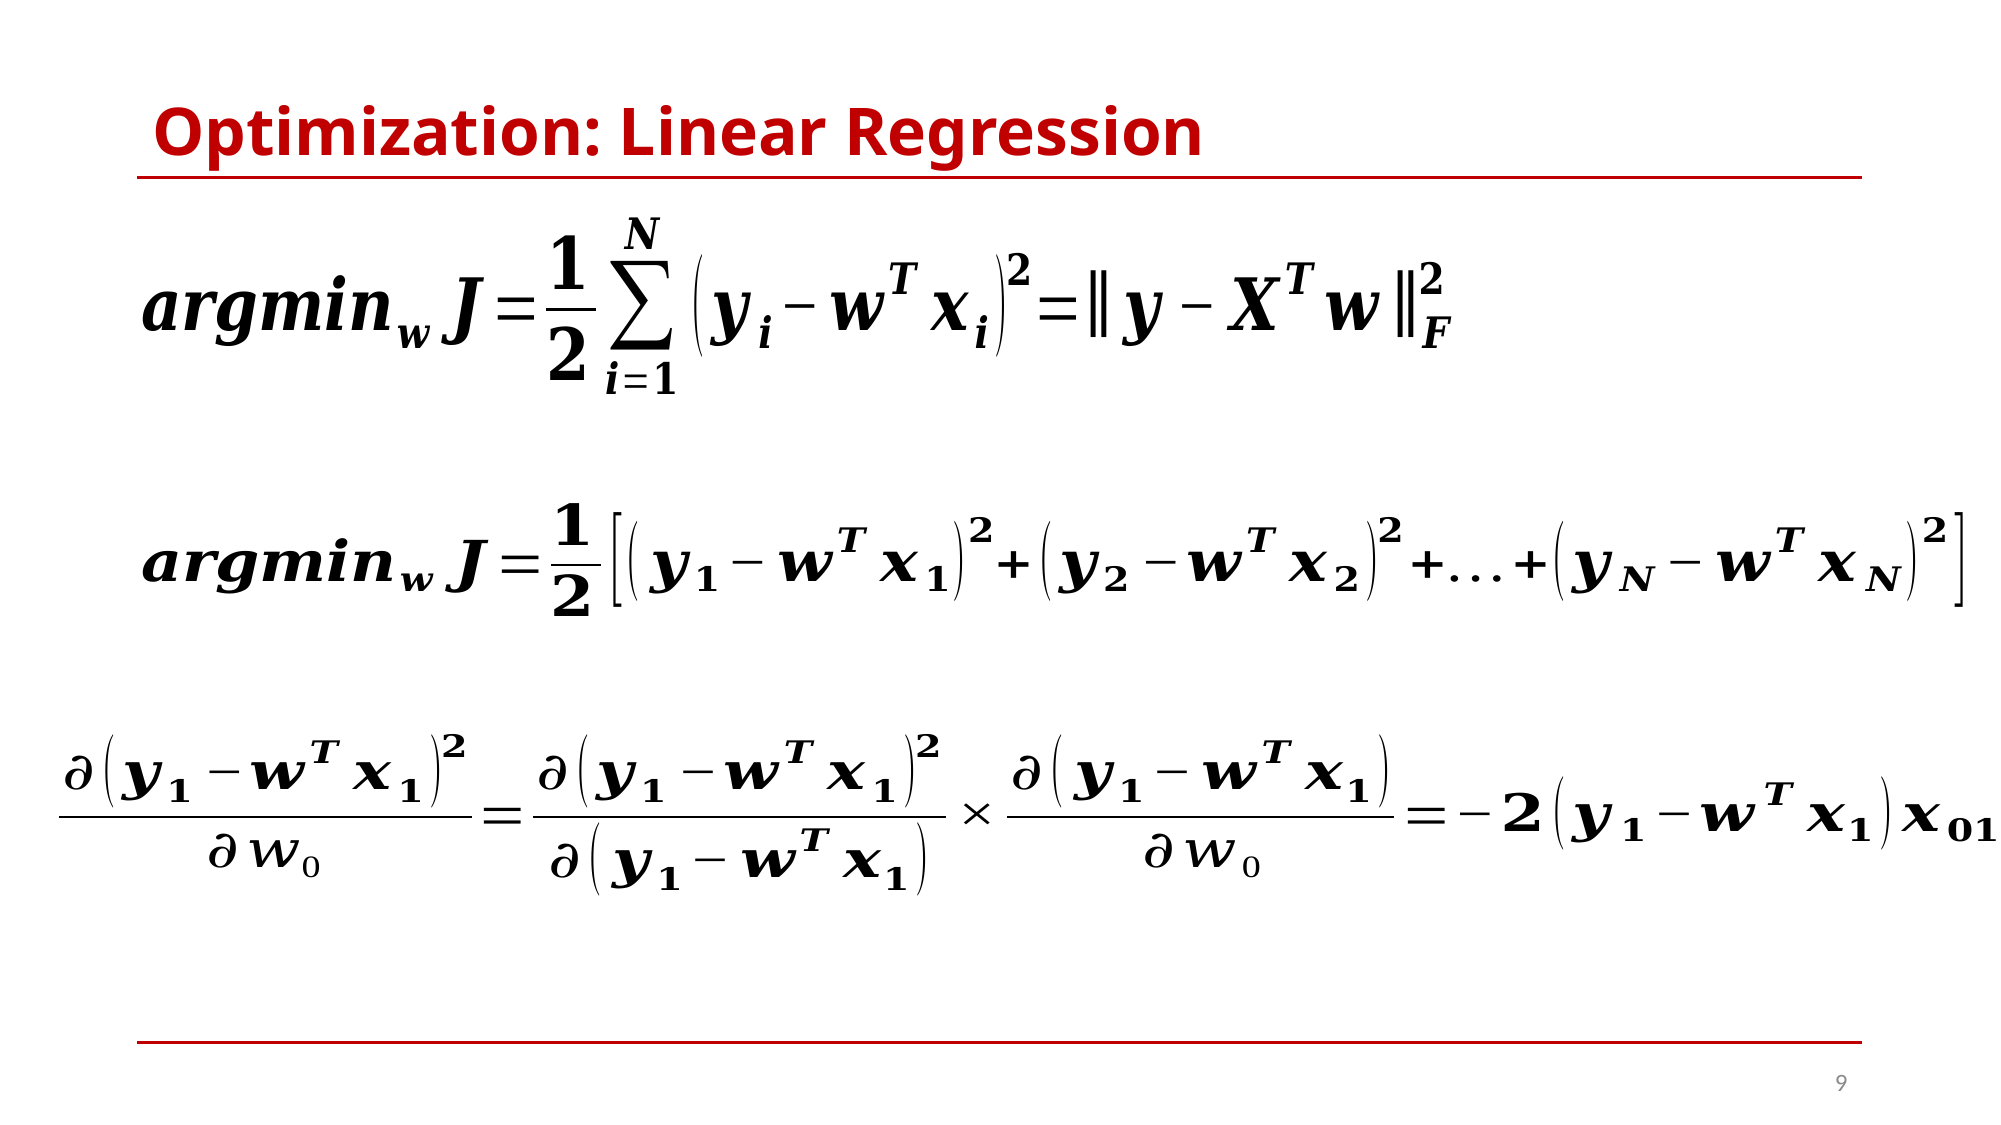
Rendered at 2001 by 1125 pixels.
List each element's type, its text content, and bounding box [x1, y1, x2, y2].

title Optimization: Linear Regression [137, 90, 1863, 178]
slide_number 9 [1412, 1051, 1863, 1111]
